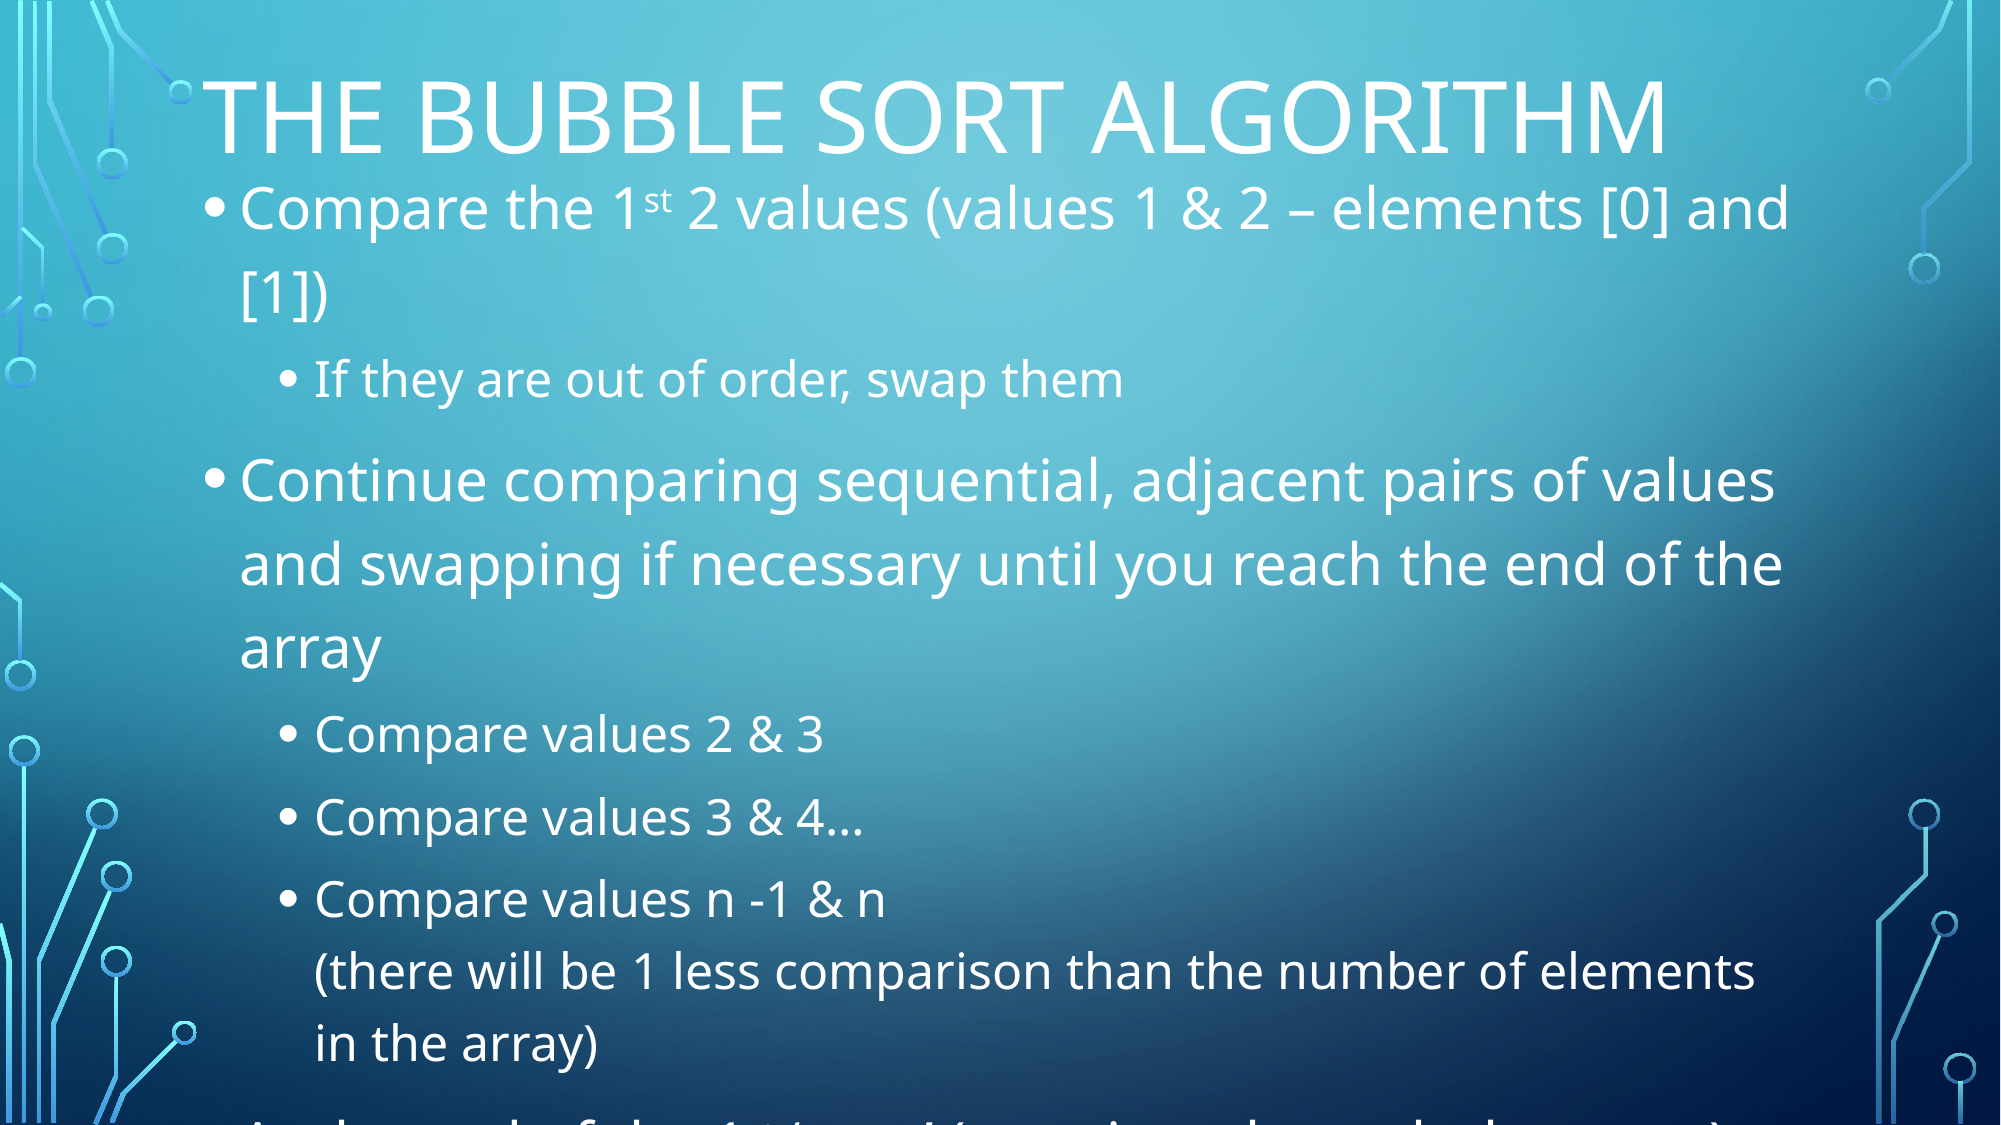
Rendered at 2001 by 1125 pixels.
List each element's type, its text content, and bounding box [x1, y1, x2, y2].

title The Bubble Sort Algorithm [187, 0, 1813, 149]
list Compare the 1st 2 values (values 1 & 2 – elements [0] and [1]) If they are out of order, swap them Continue comparing sequential, adjacent pairs of values and swapping if necessary until you reach the end of the array Compare values 2 & 3 Compare values 3 & 4… Compare values n -1 & n (there will be 1 less comparison than the number of elements in the array) At the end of the 1st ‘pass’ (one time through the array), the largest value will be in its proper position And all the other values will ‘bubble up’ towards the top [187, 149, 1813, 731]
